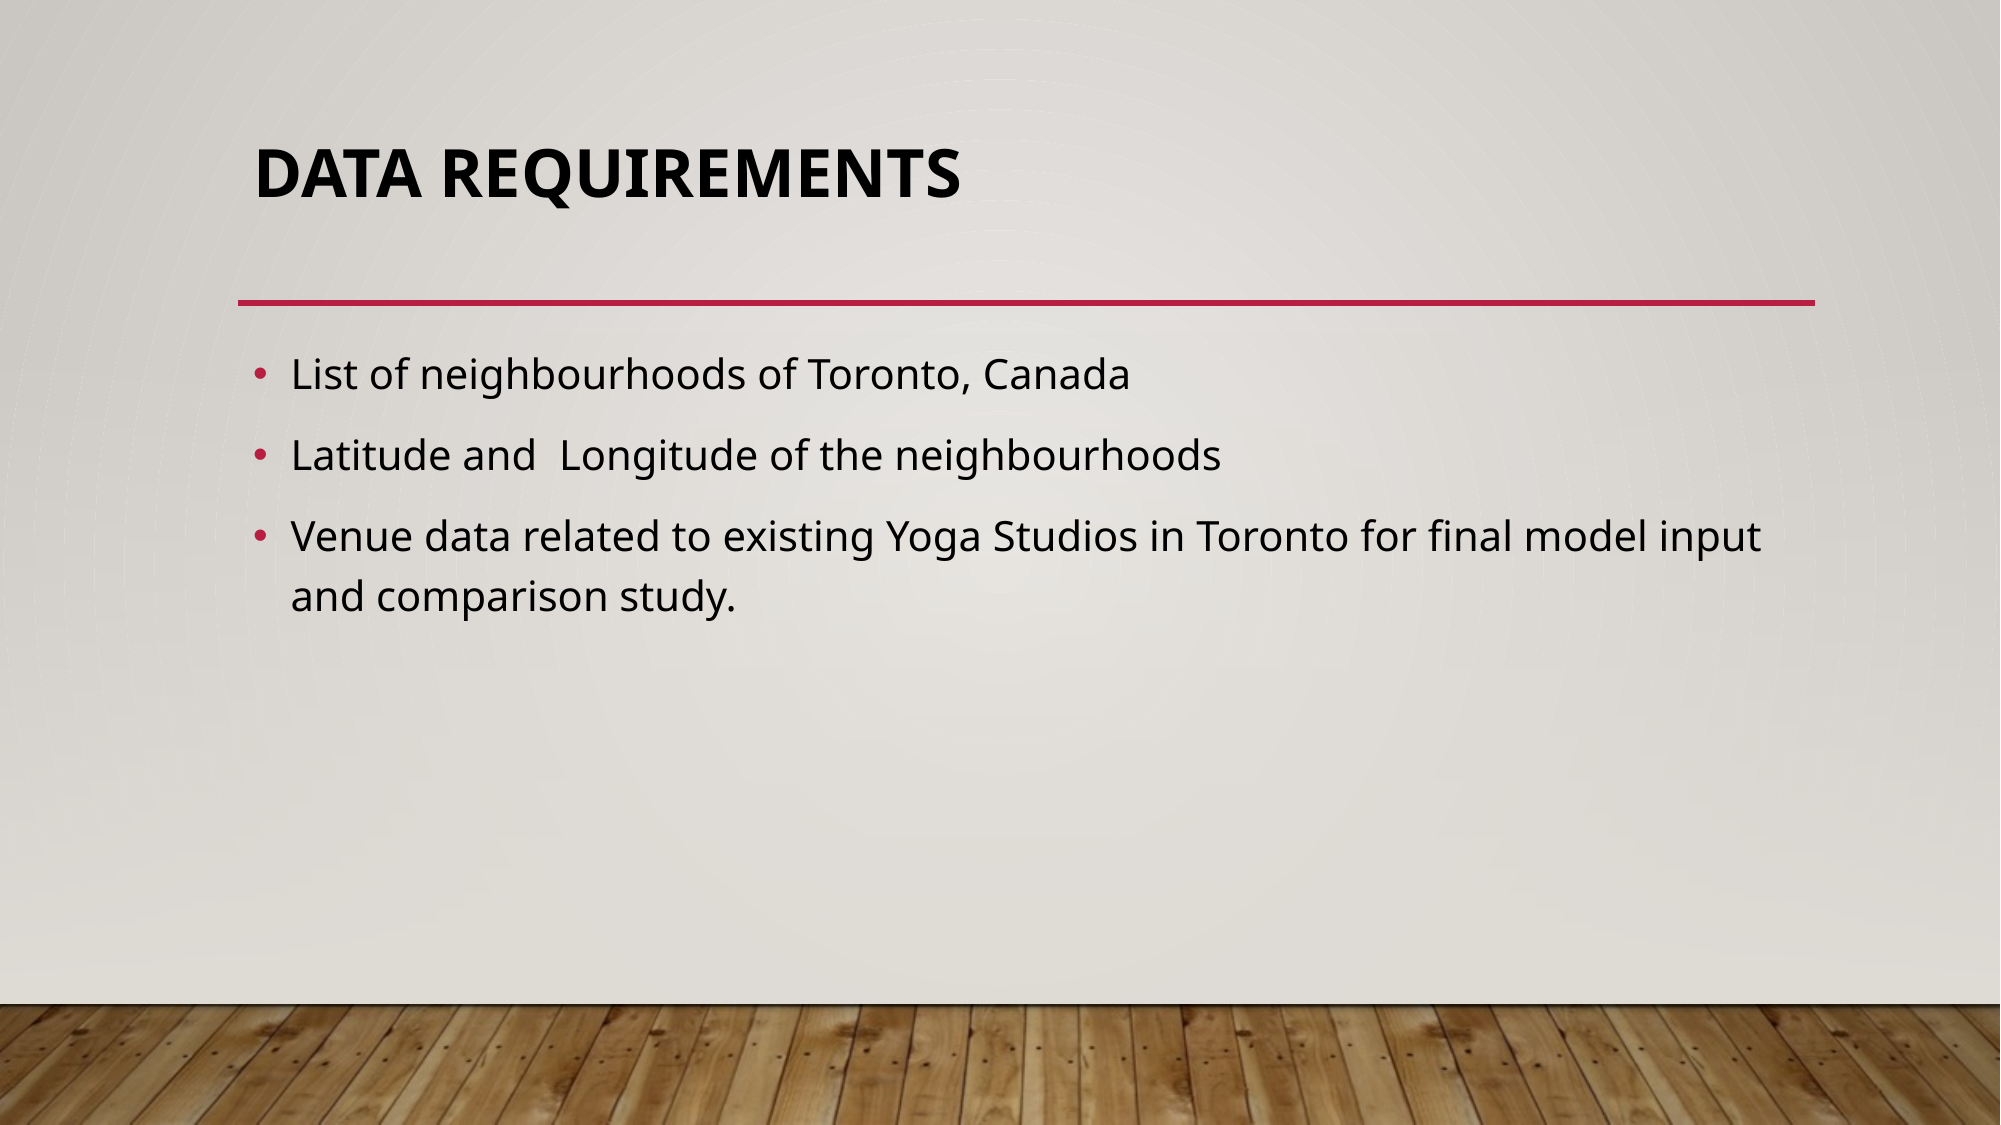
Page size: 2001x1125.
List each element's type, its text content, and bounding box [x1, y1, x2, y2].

list List of neighbourhoods of Toronto, Canada Latitude and Longitude of the neighbourhoods Venue data related to existing Yoga Studios in Toronto for final model input and comparison study. [238, 330, 1814, 897]
picture [0, 1004, 2000, 1125]
title Data Requirements [238, 131, 1814, 305]
